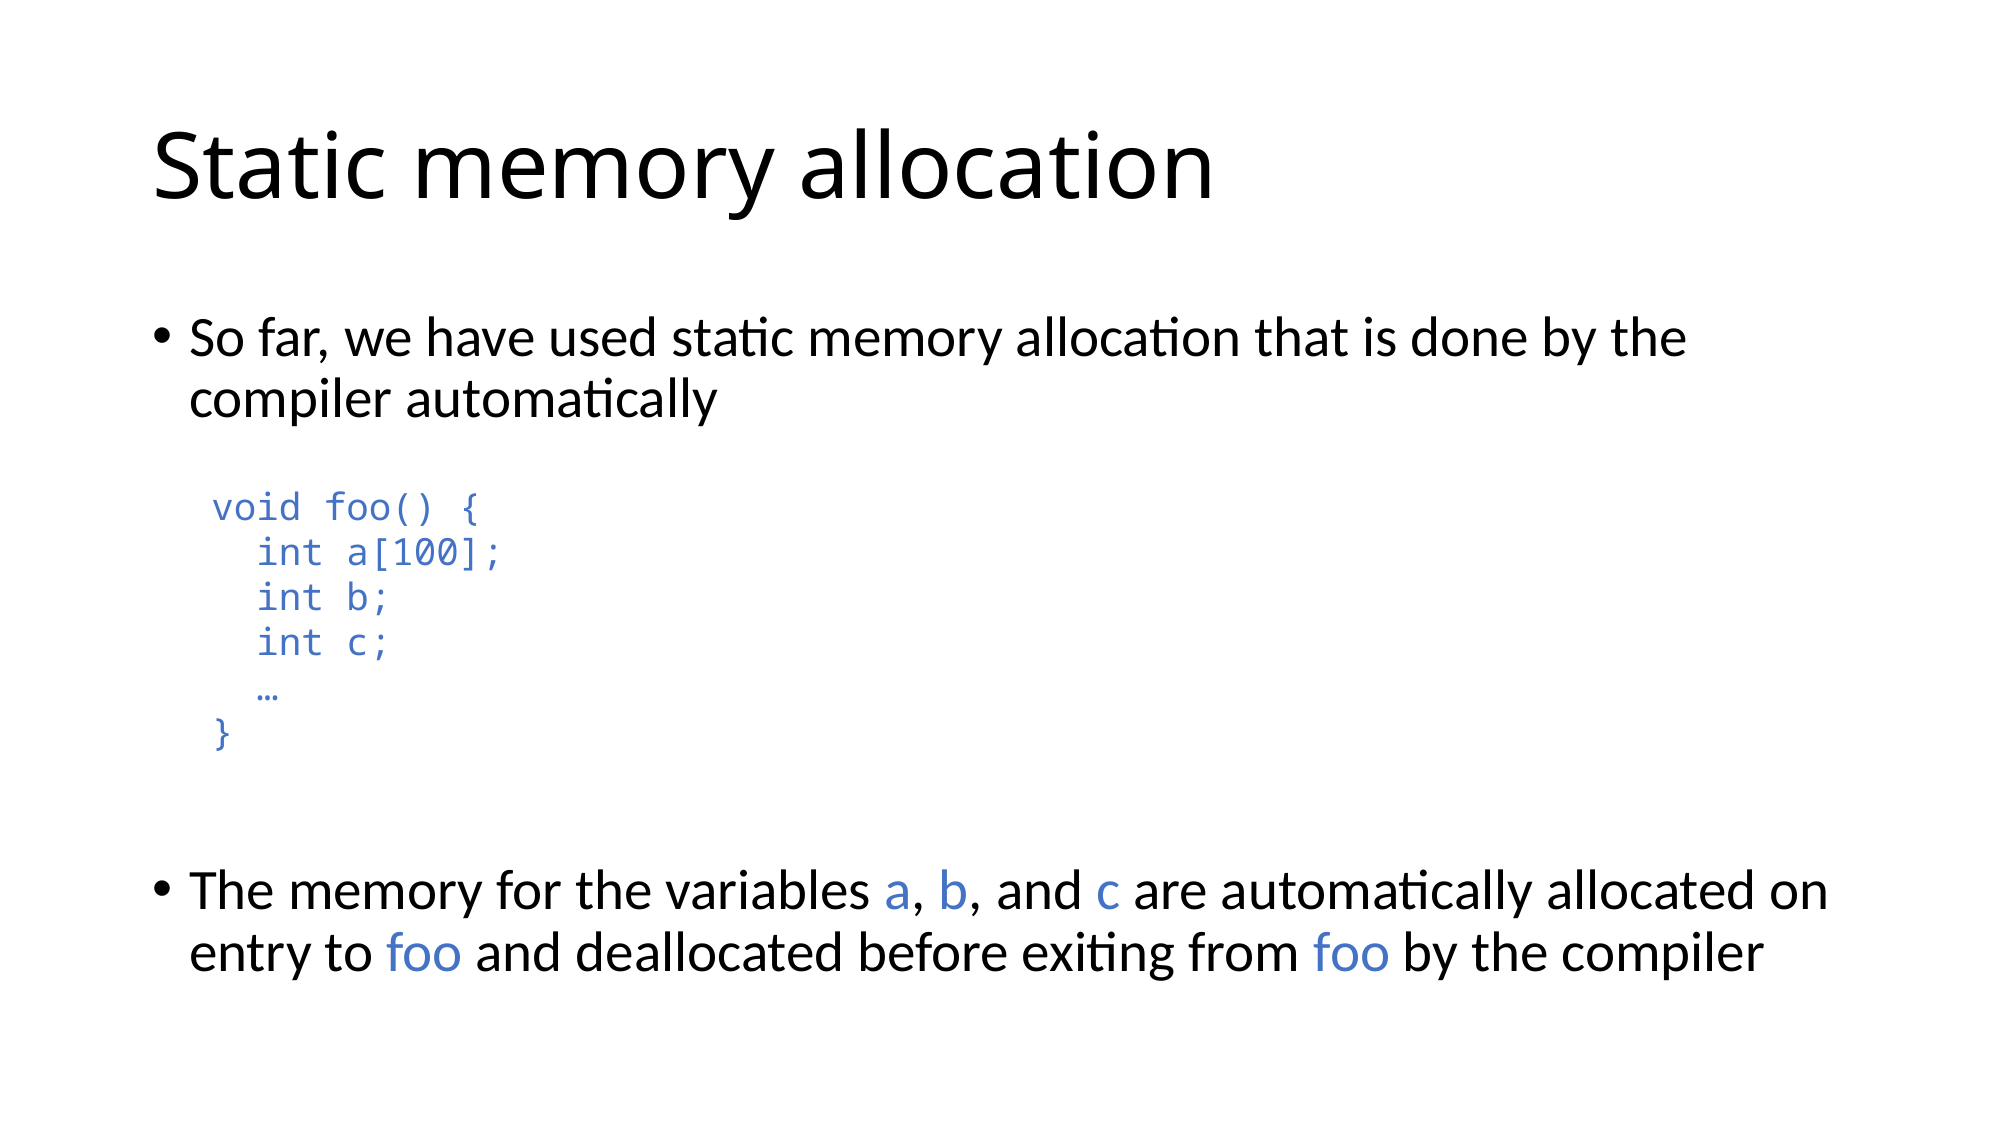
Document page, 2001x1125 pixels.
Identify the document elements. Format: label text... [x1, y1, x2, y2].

title Static memory allocation [137, 59, 1863, 278]
text_box void foo() { int a[100]; int b; int c; … } [196, 475, 602, 761]
list So far, we have used static memory allocation that is done by the compiler automatically The memory for the variables a, b, and c are automatically allocated on entry to foo and deallocated before exiting from foo by the compiler [137, 299, 1863, 1014]
